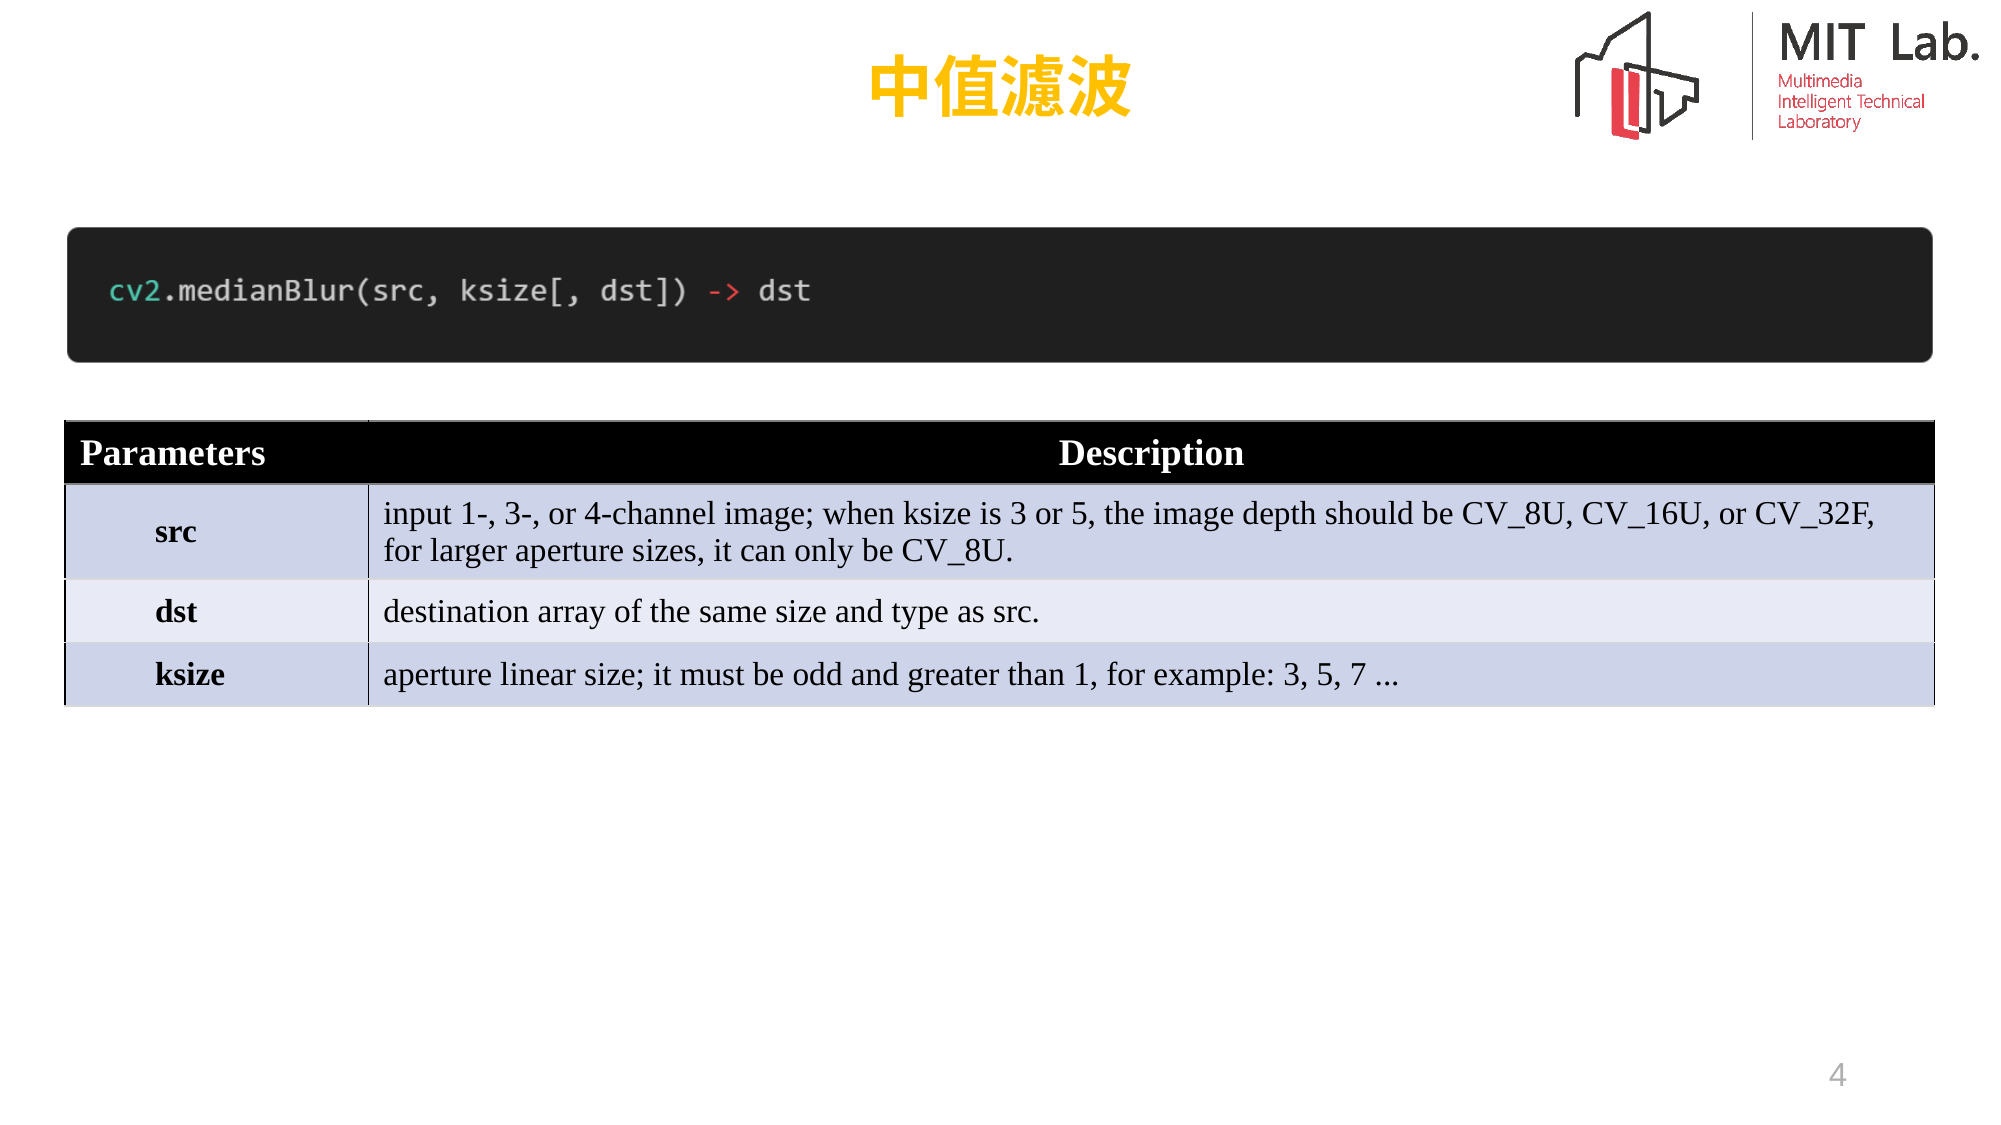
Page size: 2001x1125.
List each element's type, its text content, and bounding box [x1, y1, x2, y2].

table_cell destination array of the same size and type as src. [369, 580, 1934, 642]
table_cell aperture linear size; it must be odd and greater than 1, for example: 3, 5, 7 ... [369, 643, 1934, 705]
table_cell ksize [66, 643, 368, 705]
picture [1522, 0, 2001, 164]
table_header Description [369, 422, 1934, 483]
table_cell dst [66, 580, 368, 642]
picture [64, 226, 1935, 364]
table_header Parameters [66, 422, 368, 483]
text_box 中值濾波 [499, 34, 1501, 135]
table_cell src [66, 485, 368, 578]
slide_number 4 [1412, 1042, 1863, 1103]
table_cell input 1-, 3-, or 4-channel image; when ksize is 3 or 5, the image depth should be CV_8U, CV_16U, or CV_32F, for larger aperture sizes, it can only be CV_8U. [369, 485, 1934, 578]
